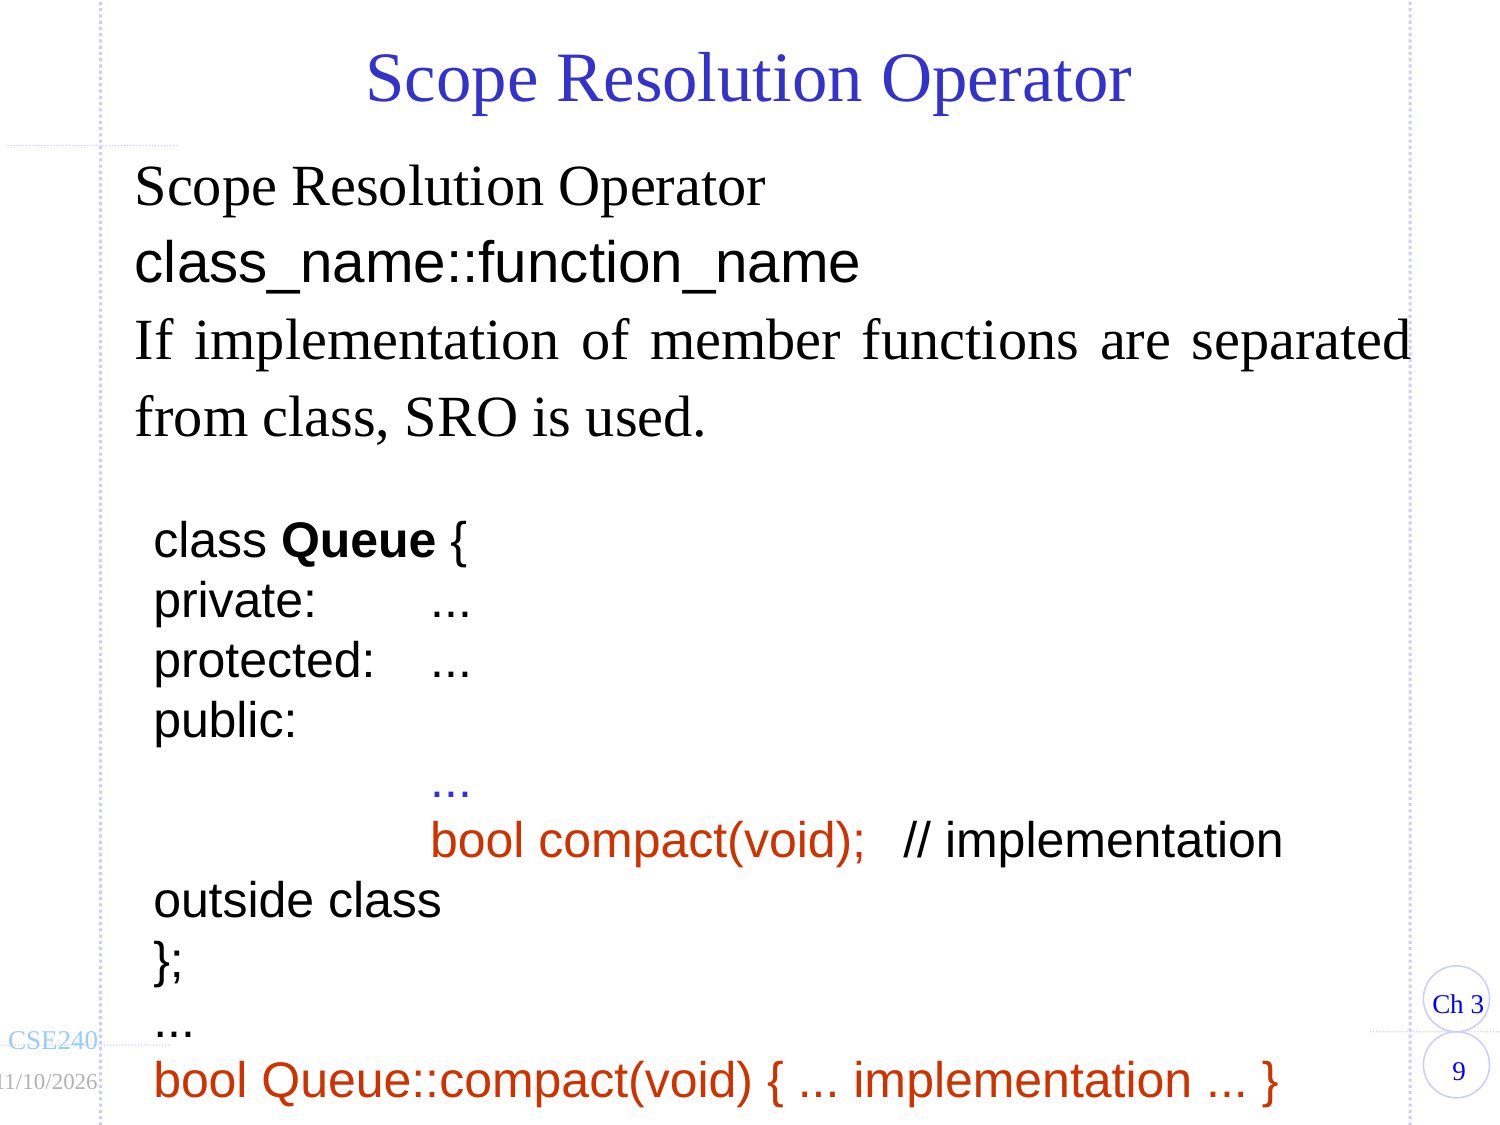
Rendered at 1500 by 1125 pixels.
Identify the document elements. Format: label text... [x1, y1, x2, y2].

text_box class Queue { private: ... protected: ... public: ... bool compact(void); // implementation outside class }; ... bool Queue::compact(void) { ... implementation ... } [137, 499, 1447, 1116]
text_box Scope Resolution Operator class_name::function_name If implementation of member functions are separated from class, SRO is used. [118, 132, 1429, 456]
text_box Scope Resolution Operator [110, 26, 1389, 133]
